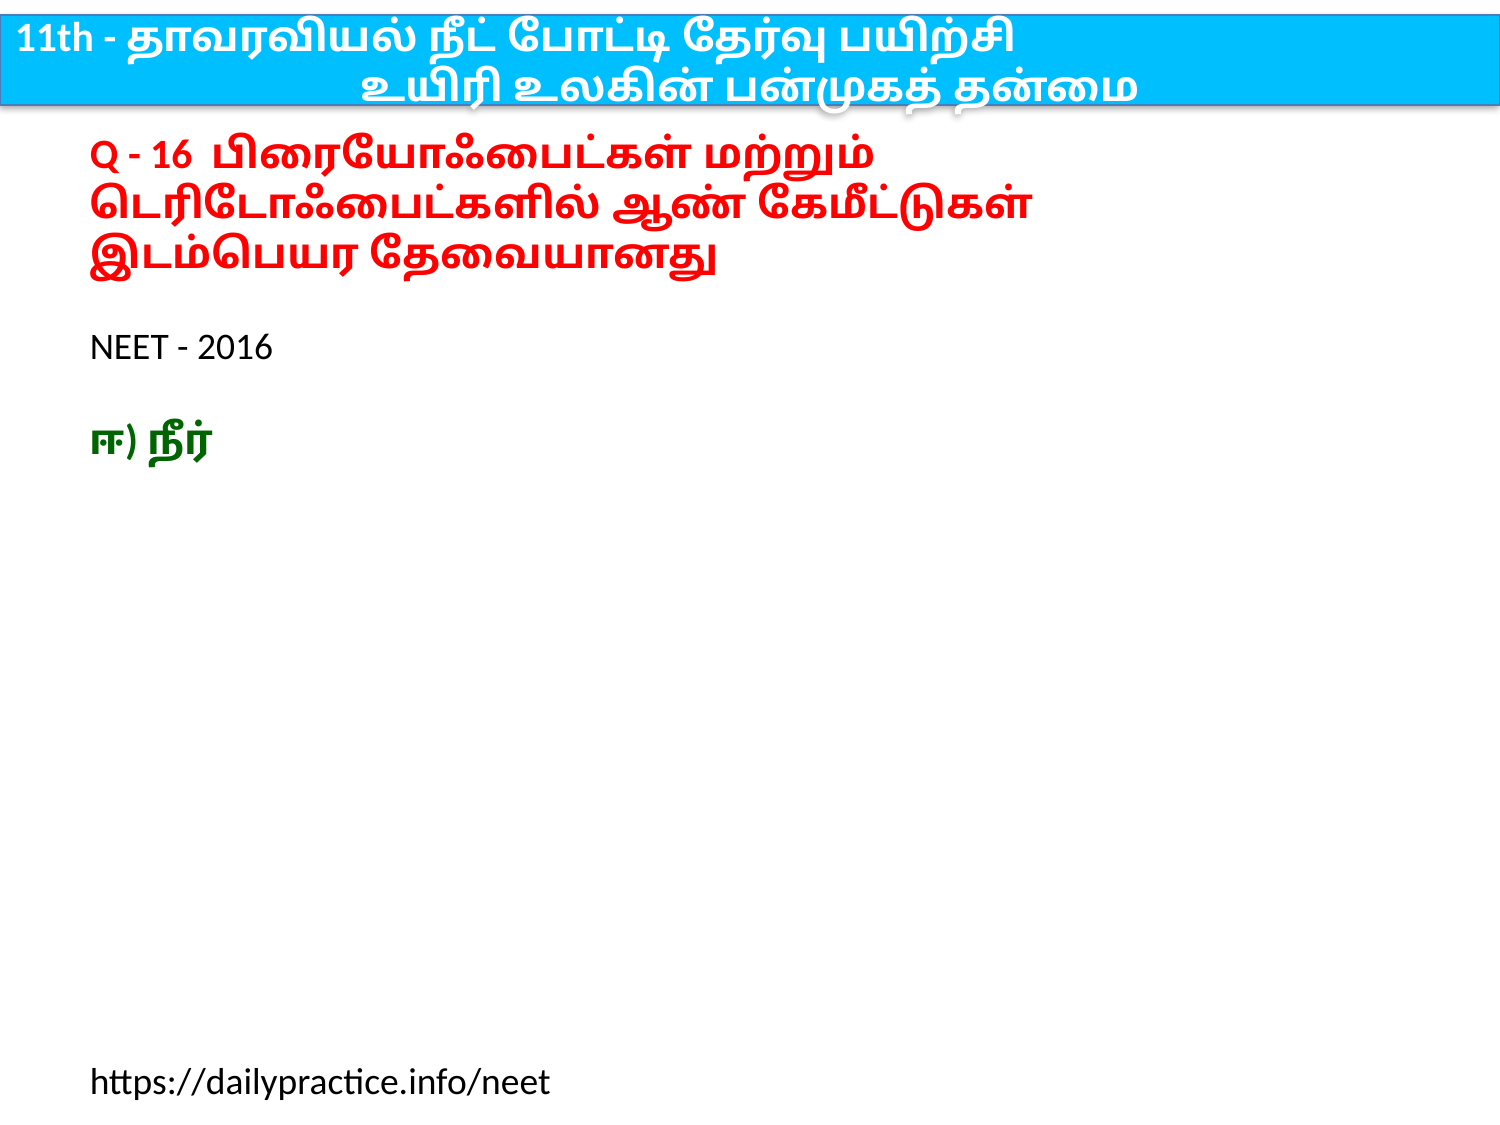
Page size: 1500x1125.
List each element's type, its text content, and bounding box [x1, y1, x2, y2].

text_box Q - 16 பிரையோஃபைட்கள் மற்றும் டெரிடோஃபைட்களில் ஆண் கேமீட்டுகள் இடம்பெயர தேவையானது NEET - 2016 ஈ) நீர் [74, 74, 1275, 470]
text_box https://dailypractice.info/neet [74, 1049, 675, 1110]
text_box 11th - தாவரவியல் நீட் போட்டி தேர்வு பயிற்சி உயிரி உலகின் பன்முகத் தன்மை [0, 14, 1500, 106]
